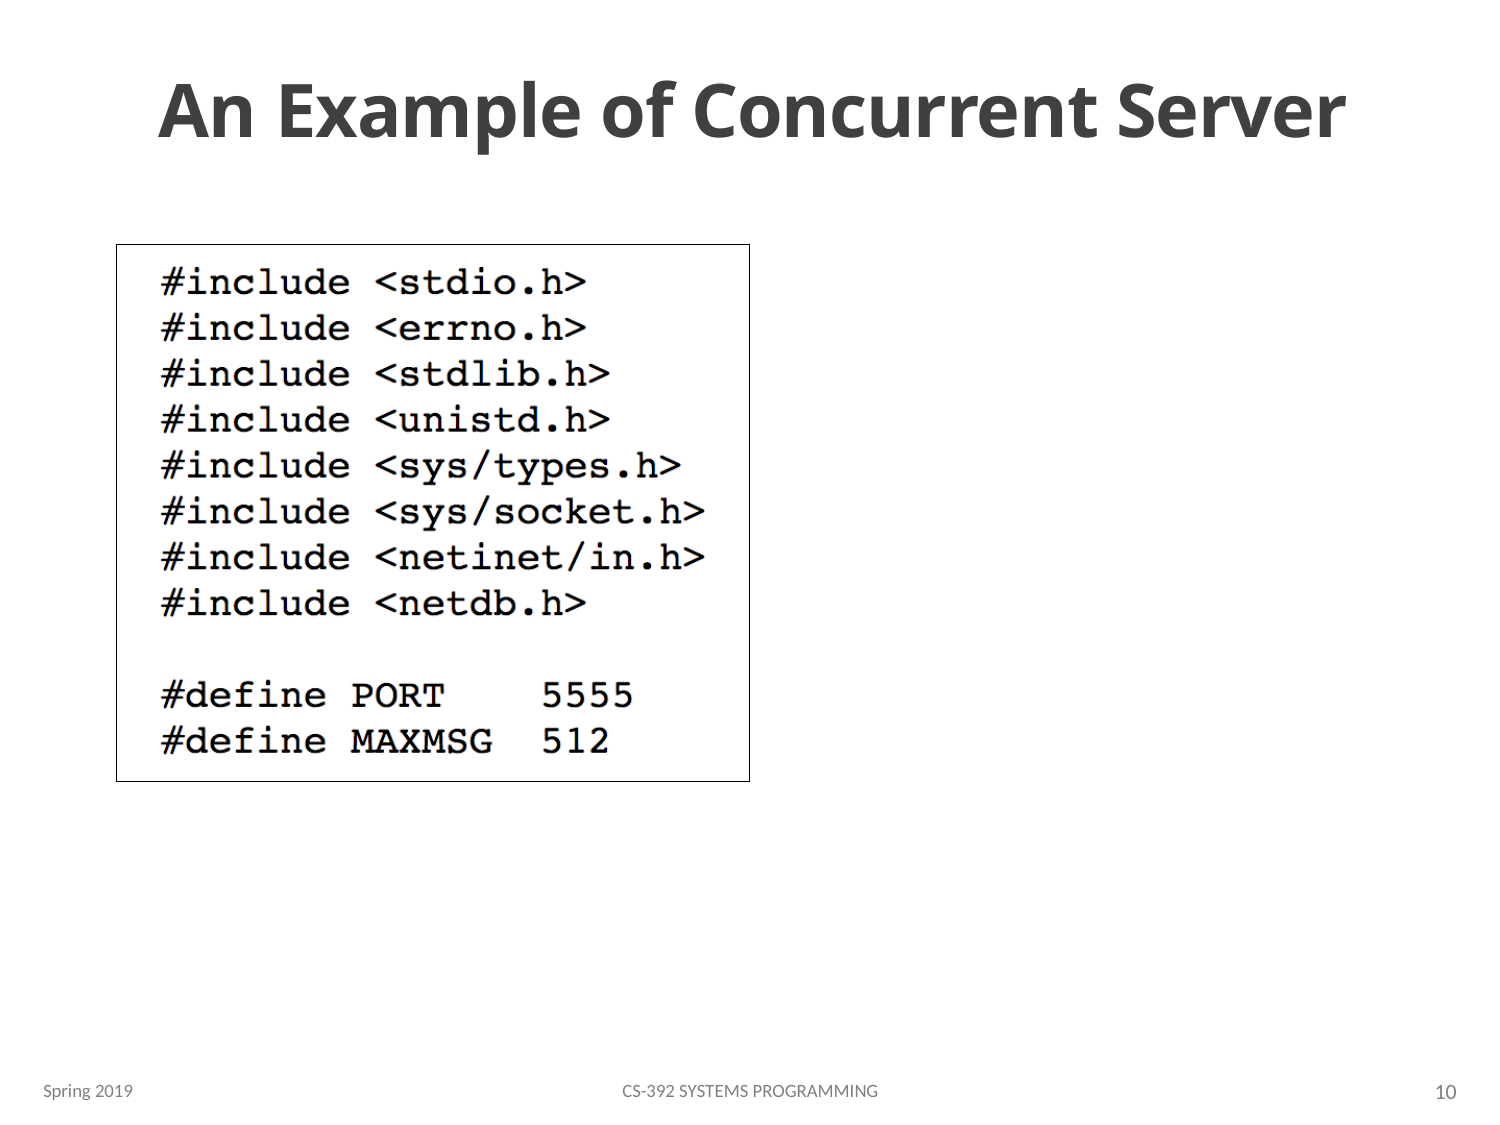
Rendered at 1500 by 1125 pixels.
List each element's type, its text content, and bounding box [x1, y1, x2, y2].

title An Example of Concurrent Server [135, 5, 1373, 160]
picture [116, 243, 751, 783]
slide_number 10 [1310, 1060, 1472, 1121]
footer CS-392 Systems Programming [453, 1059, 1047, 1120]
slide_number Spring 2019 [28, 1059, 333, 1120]
